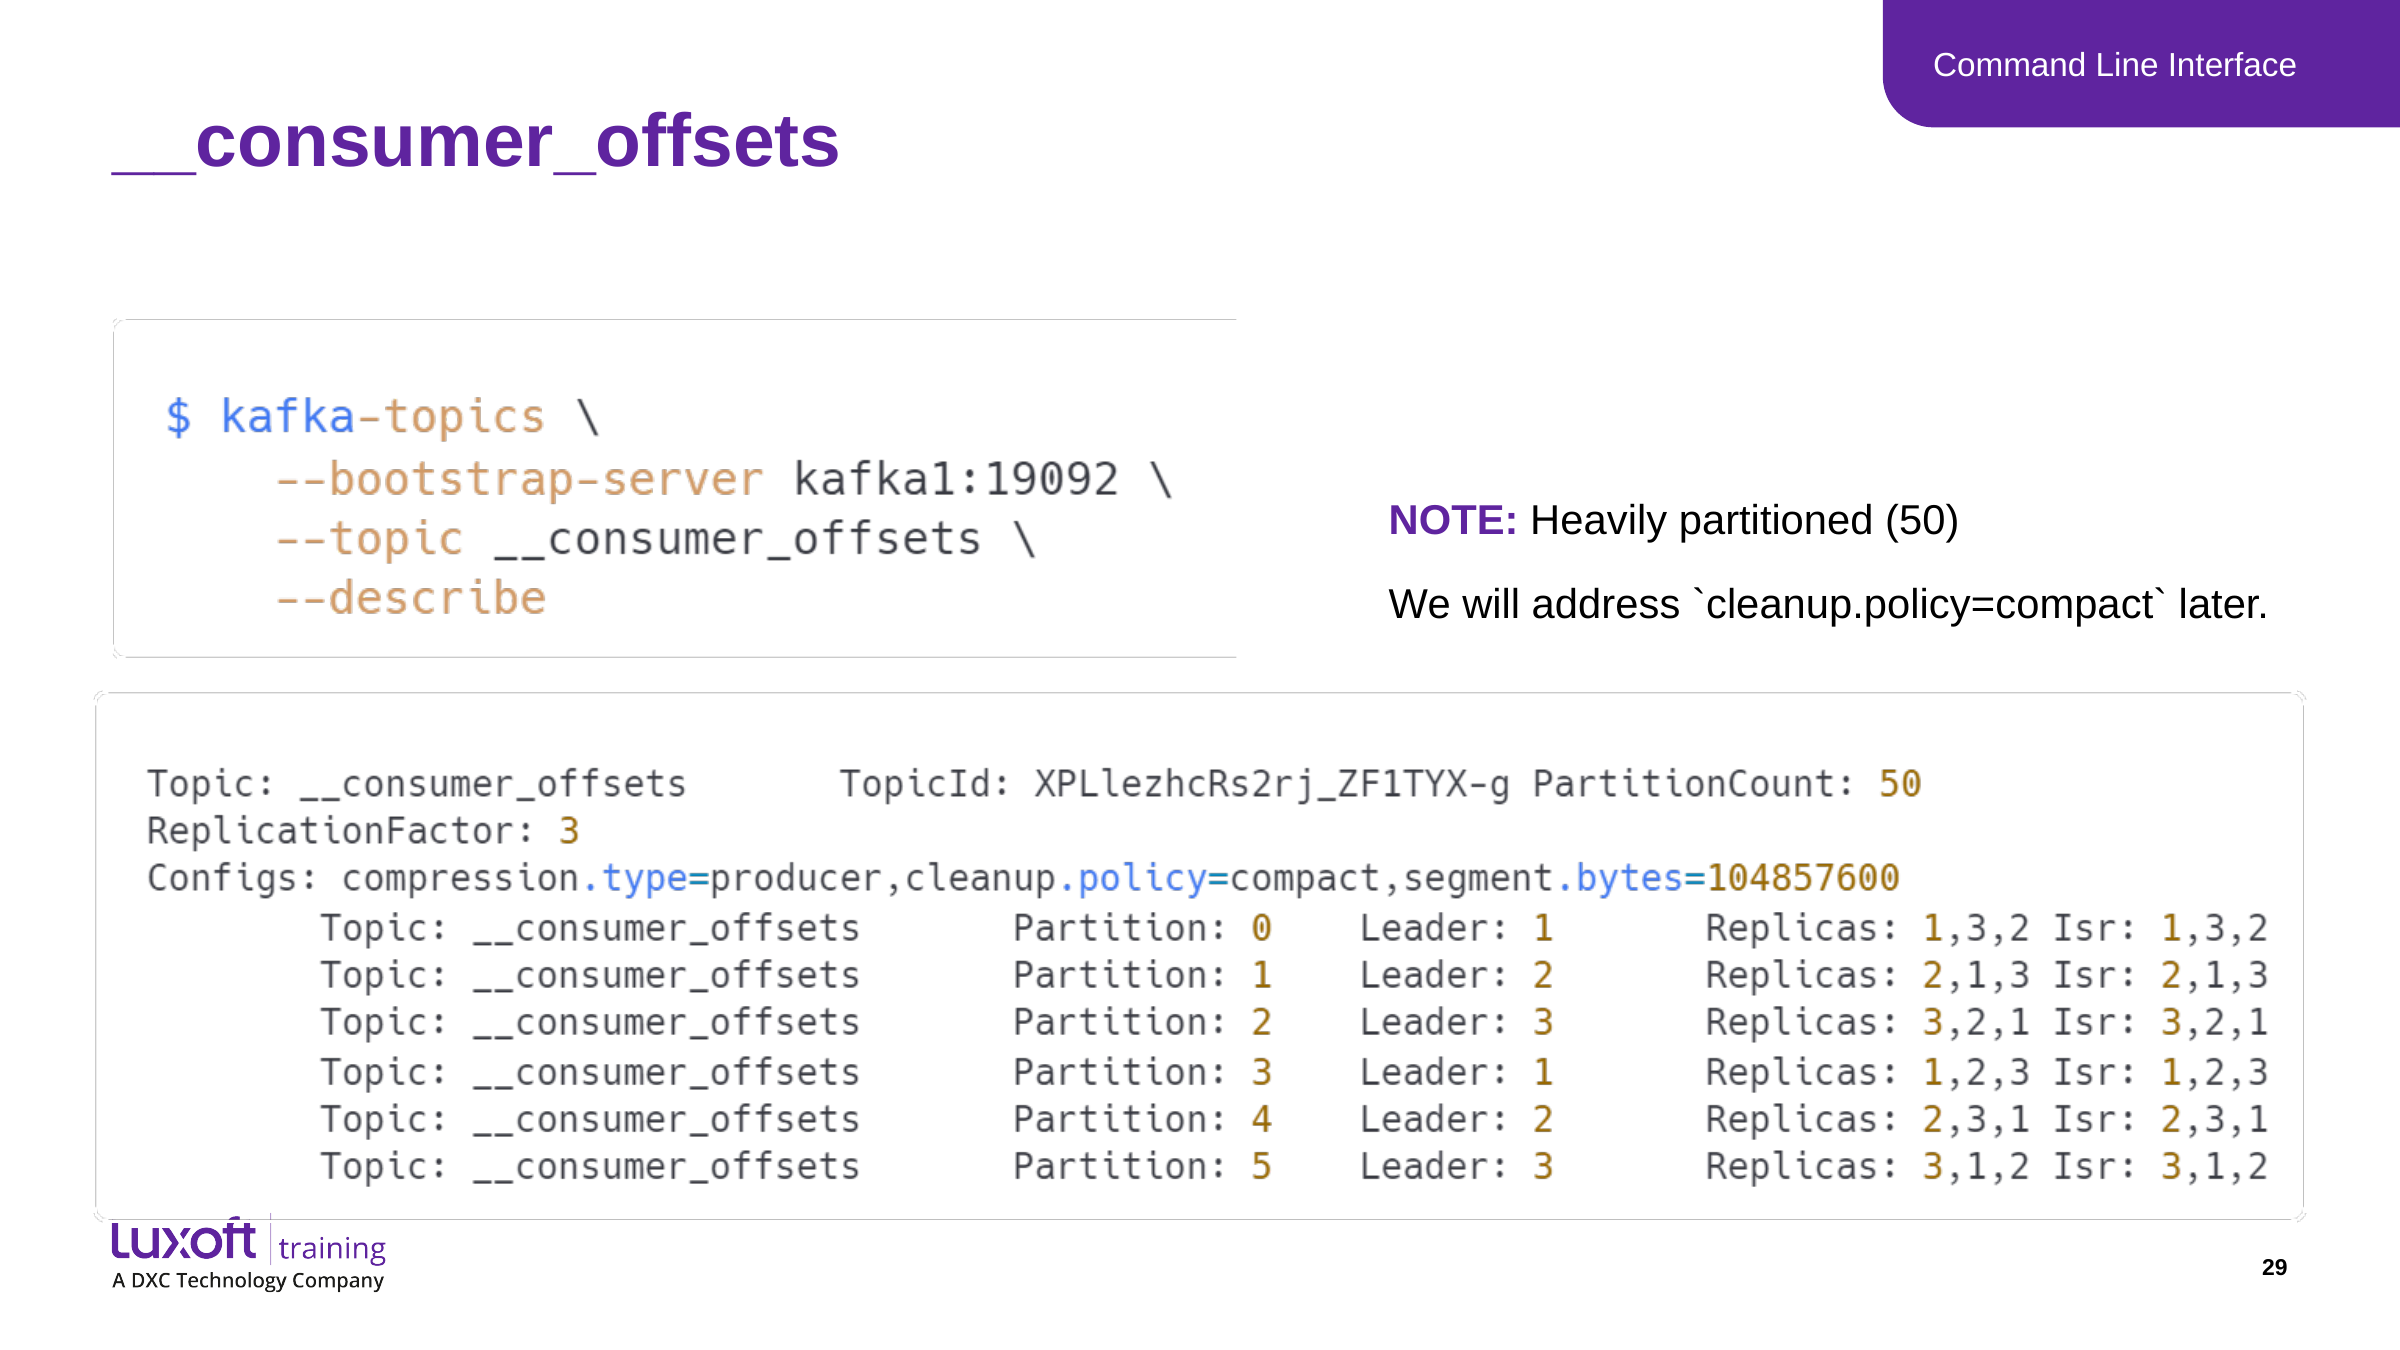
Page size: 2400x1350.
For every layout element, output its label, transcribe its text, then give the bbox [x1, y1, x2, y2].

title __consumer_offsets [112, 104, 1862, 216]
picture [81, 690, 2307, 1323]
picture [112, 318, 1237, 659]
text_box Command Line Interface [1918, 0, 2365, 128]
text_box NOTE: Heavily partitioned (50) We will address `cleanup.policy=compact` later. [1373, 460, 2285, 634]
